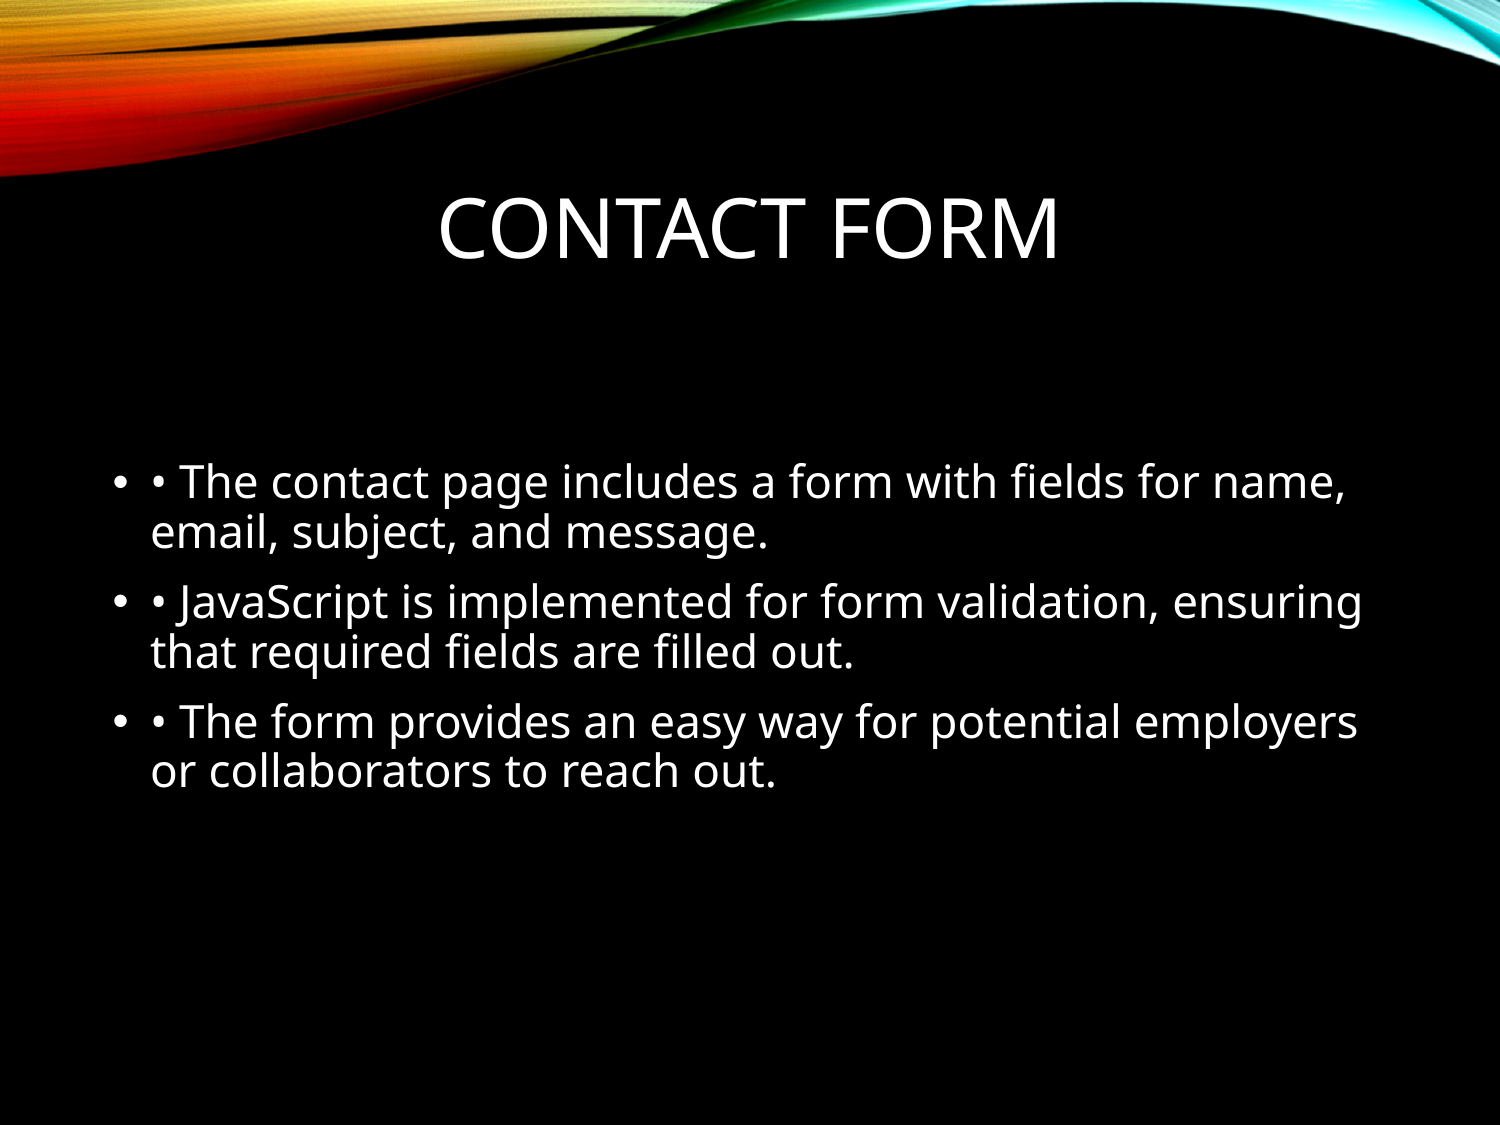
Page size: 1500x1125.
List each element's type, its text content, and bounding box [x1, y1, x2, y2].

title Contact Form [226, 125, 1274, 338]
picture [0, 0, 1500, 178]
list • The contact page includes a form with fields for name, email, subject, and message. • JavaScript is implemented for form validation, ensuring that required fields are filled out. • The form provides an easy way for potential employers or collaborators to reach out. [97, 451, 1403, 996]
